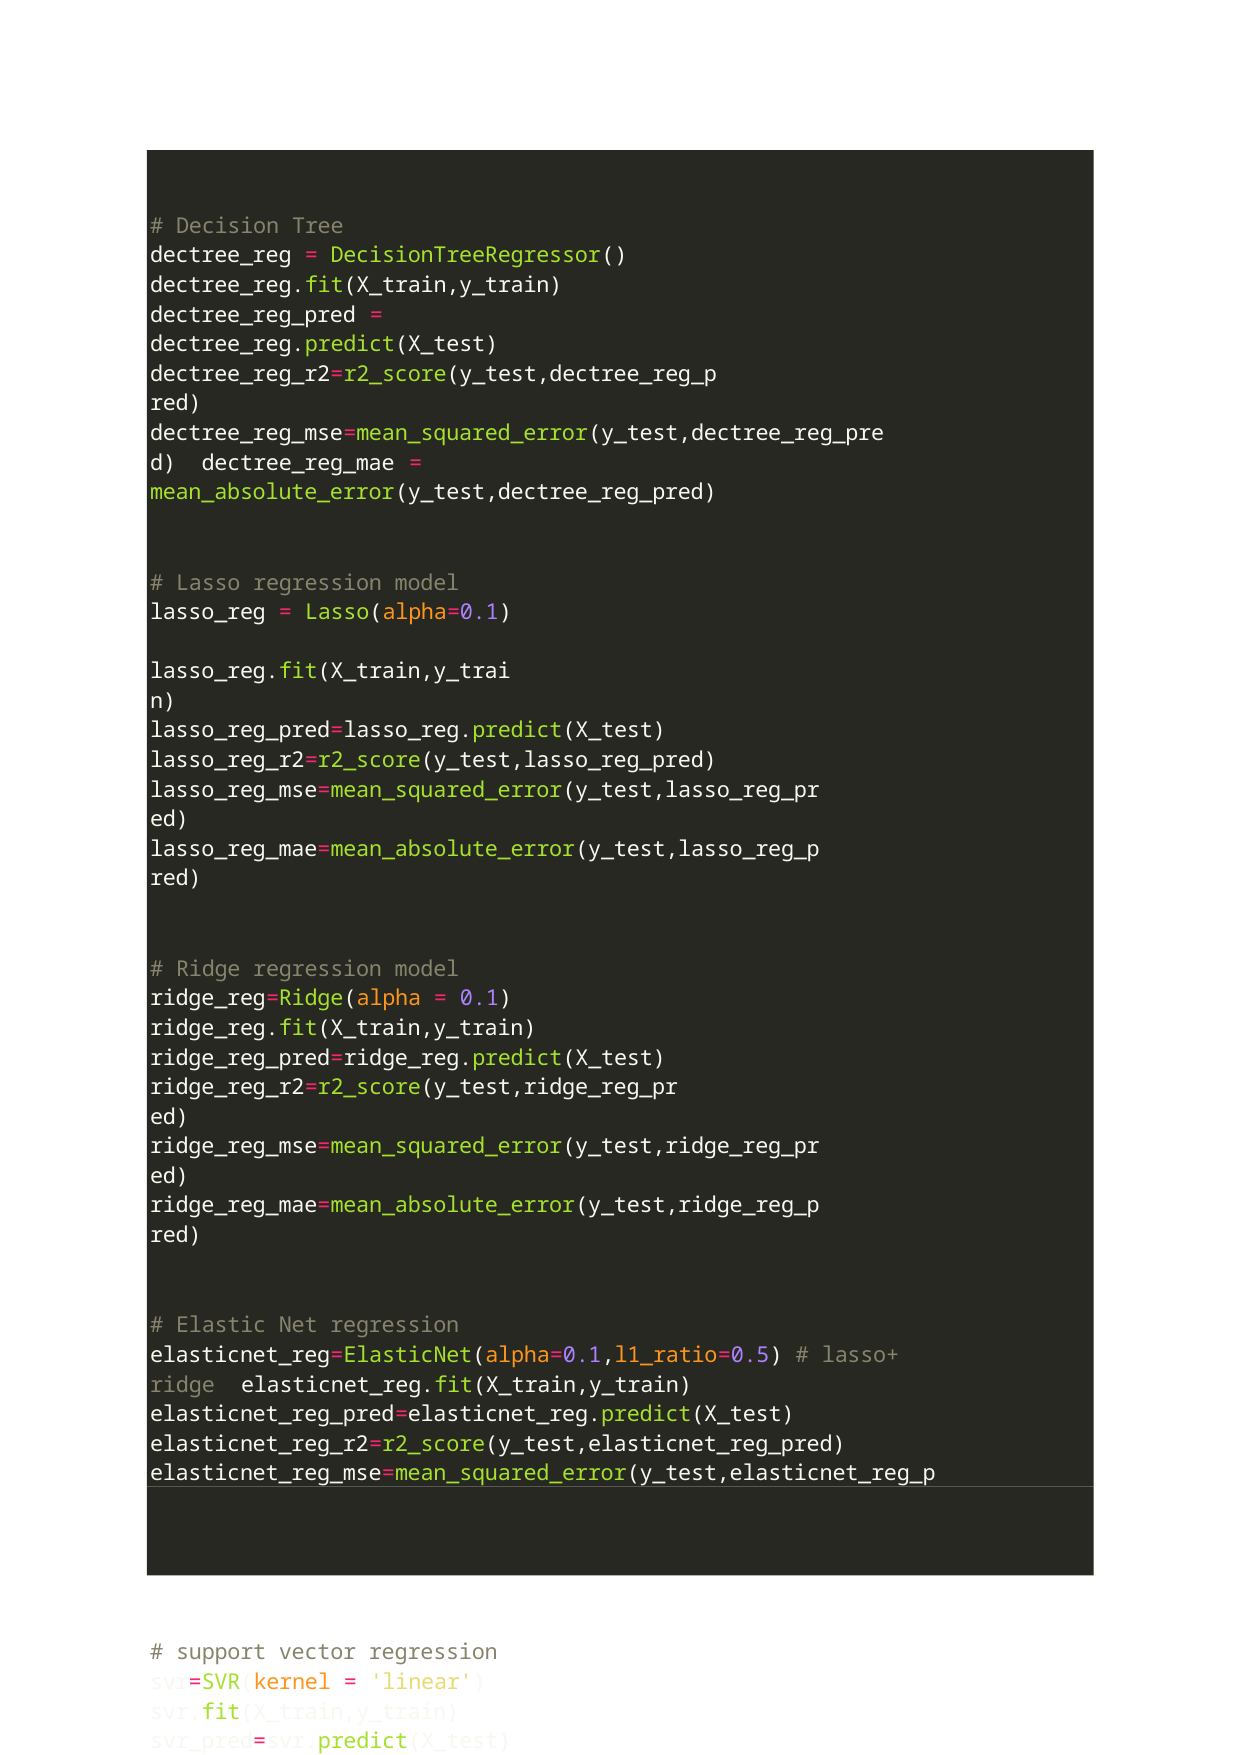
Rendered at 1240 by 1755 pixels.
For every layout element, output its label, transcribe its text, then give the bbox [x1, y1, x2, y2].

text_box # Decision Tree dectree_reg = DecisionTreeRegressor() dectree_reg.fit(X_train,y_train) dectree_reg_pred = dectree_reg.predict(X_test) dectree_reg_r2=r2_score(y_test,dectree_reg_pred) dectree_reg_mse=mean_squared_error(y_test,dectree_reg_pred) dectree_reg_mae = mean_absolute_error(y_test,dectree_reg_pred) # Lasso regression model lasso_reg = Lasso(alpha=0.1) lasso_reg.fit(X_train,y_train) lasso_reg_pred=lasso_reg.predict(X_test) lasso_reg_r2=r2_score(y_test,lasso_reg_pred) lasso_reg_mse=mean_squared_error(y_test,lasso_reg_pred) lasso_reg_mae=mean_absolute_error(y_test,lasso_reg_pred) # Ridge regression model ridge_reg=Ridge(alpha = 0.1) ridge_reg.fit(X_train,y_train) ridge_reg_pred=ridge_reg.predict(X_test) ridge_reg_r2=r2_score(y_test,ridge_reg_pred) ridge_reg_mse=mean_squared_error(y_test,ridge_reg_pred) ridge_reg_mae=mean_absolute_error(y_test,ridge_reg_pred) # Elastic Net regression elasticnet_reg=ElasticNet(alpha=0.1,l1_ratio=0.5) # lasso+ ridge elasticnet_reg.fit(X_train,y_train) elasticnet_reg_pred=elasticnet_reg.predict(X_test) elasticnet_reg_r2=r2_score(y_test,elasticnet_reg_pred) elasticnet_reg_mse=mean_squared_error(y_test,elasticnet_reg_pred) elasticnet_reg_mae=mean_absolute_error(y_test,elasticnet_reg_pred) # support vector regression svr=SVR(kernel = 'linear') svr.fit(X_train,y_train) svr_pred=svr.predict(X_test) svr_r2=r2_score(y_test,svr_pred) svr_mse=mean_squared_error(y_test,svr_pred) svr_mae=mean_absolute_error(y_test,svr_pred) [147, 1576, 946, 1755]
text_box # Decision Tree dectree_reg = DecisionTreeRegressor() dectree_reg.fit(X_train,y_train) dectree_reg_pred = dectree_reg.predict(X_test) dectree_reg_r2=r2_score(y_test,dectree_reg_pred) dectree_reg_mse=mean_squared_error(y_test,dectree_reg_pred) dectree_reg_mae = mean_absolute_error(y_test,dectree_reg_pred) # Lasso regression model lasso_reg = Lasso(alpha=0.1) lasso_reg.fit(X_train,y_train) lasso_reg_pred=lasso_reg.predict(X_test) lasso_reg_r2=r2_score(y_test,lasso_reg_pred) lasso_reg_mse=mean_squared_error(y_test,lasso_reg_pred) lasso_reg_mae=mean_absolute_error(y_test,lasso_reg_pred) # Ridge regression model ridge_reg=Ridge(alpha = 0.1) ridge_reg.fit(X_train,y_train) ridge_reg_pred=ridge_reg.predict(X_test) ridge_reg_r2=r2_score(y_test,ridge_reg_pred) ridge_reg_mse=mean_squared_error(y_test,ridge_reg_pred) ridge_reg_mae=mean_absolute_error(y_test,ridge_reg_pred) # Elastic Net regression elasticnet_reg=ElasticNet(alpha=0.1,l1_ratio=0.5) # lasso+ ridge elasticnet_reg.fit(X_train,y_train) elasticnet_reg_pred=elasticnet_reg.predict(X_test) elasticnet_reg_r2=r2_score(y_test,elasticnet_reg_pred) elasticnet_reg_mse=mean_squared_error(y_test,elasticnet_reg_pred) elasticnet_reg_mae=mean_absolute_error(y_test,elasticnet_reg_pred) # support vector regression svr=SVR(kernel = 'linear') svr.fit(X_train,y_train) svr_pred=svr.predict(X_test) svr_r2=r2_score(y_test,svr_pred) svr_mse=mean_squared_error(y_test,svr_pred) svr_mae=mean_absolute_error(y_test,svr_pred) [147, 205, 946, 1486]
text_box [146, 1486, 1094, 1576]
text_box [146, 150, 1094, 1486]
